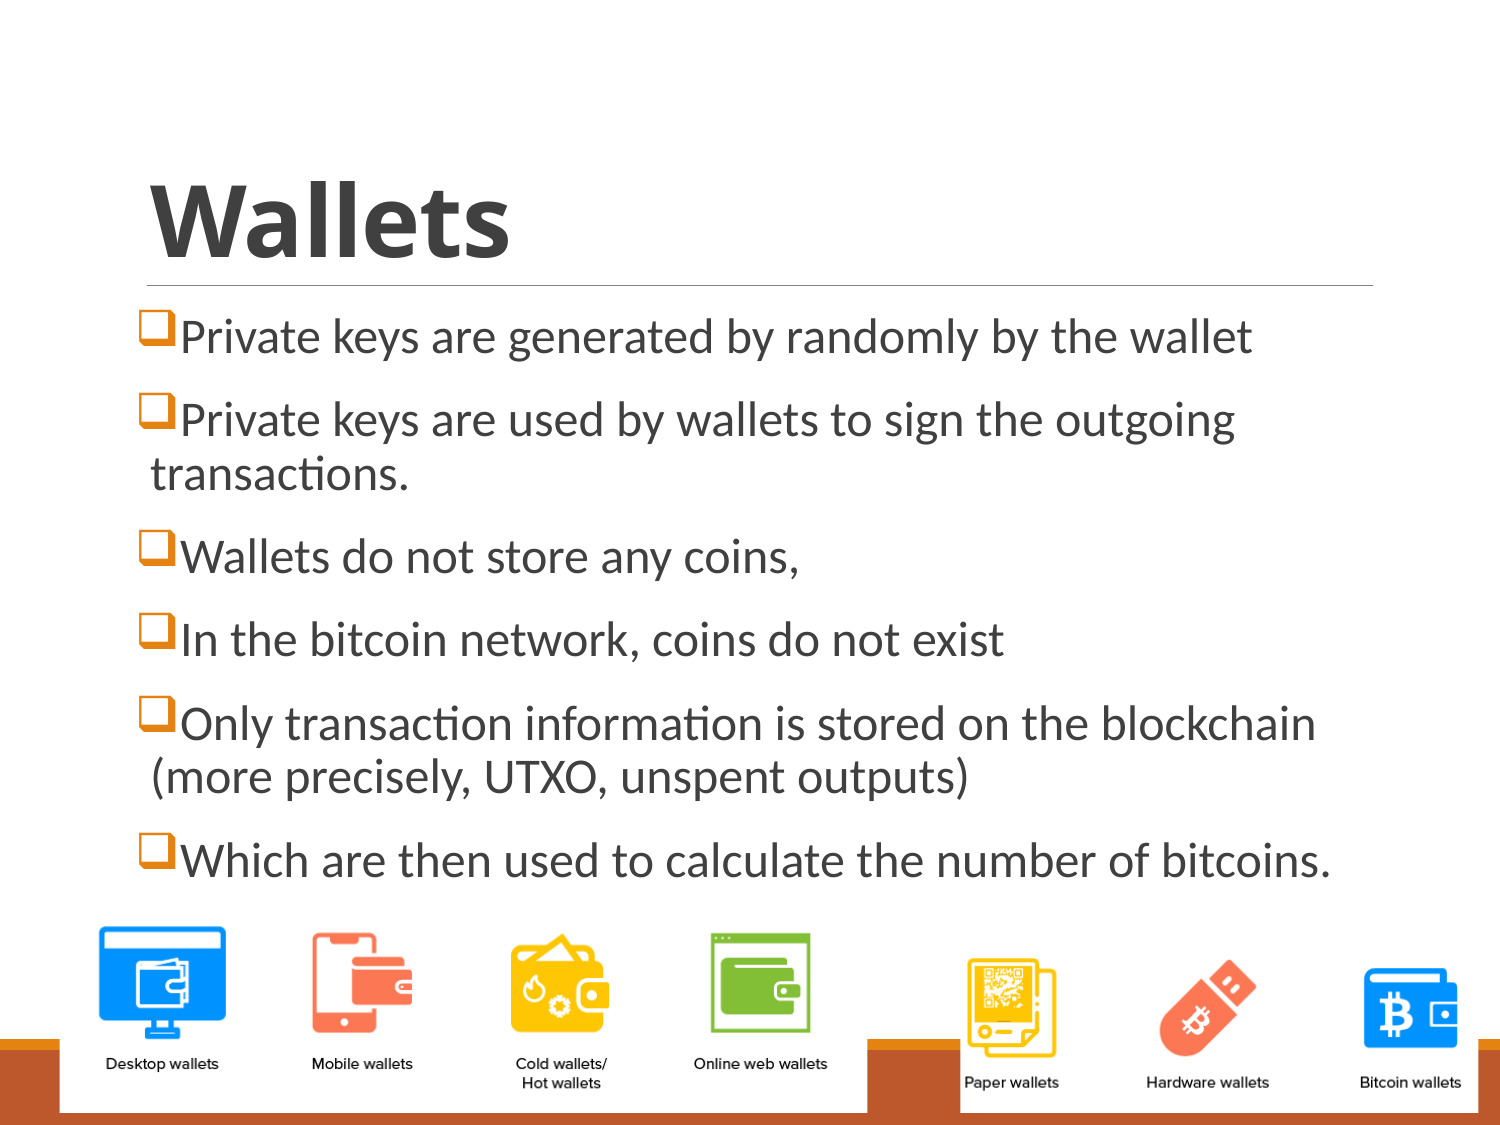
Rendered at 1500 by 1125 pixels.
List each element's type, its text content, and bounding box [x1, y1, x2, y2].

list Private keys are generated by randomly by the wallet Private keys are used by wallets to sign the outgoing transactions. Wallets do not store any coins, In the bitcoin network, coins do not exist Only transaction information is stored on the blockchain (more precisely, UTXO, unspent outputs) Which are then used to calculate the number of bitcoins. [135, 302, 1373, 963]
picture [959, 941, 1479, 1113]
title Wallets [135, 47, 1373, 285]
picture [58, 899, 868, 1113]
